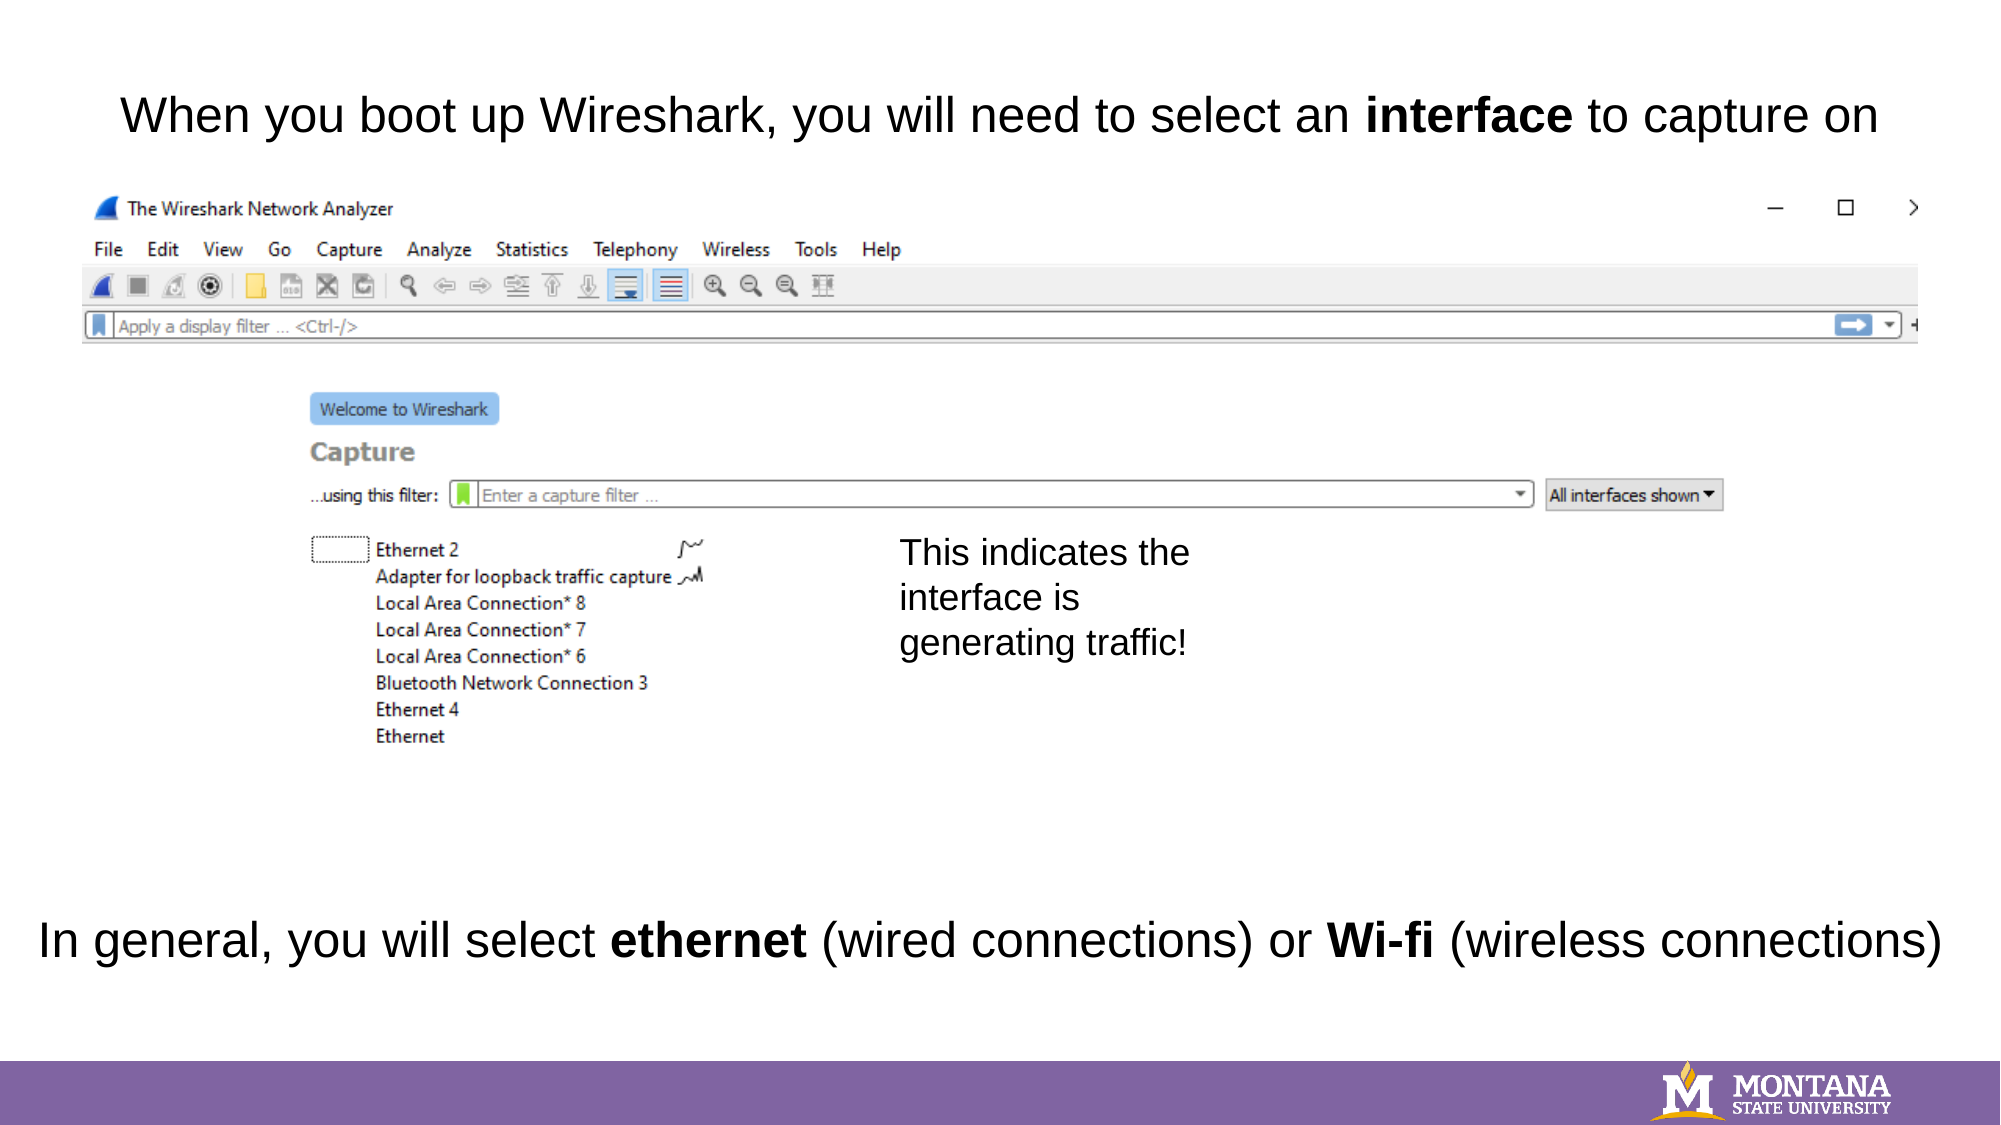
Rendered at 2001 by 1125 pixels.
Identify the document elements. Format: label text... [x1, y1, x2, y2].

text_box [0, 1060, 1647, 1125]
picture [82, 189, 1918, 815]
text_box In general, you will select ethernet (wired connections) or Wi-fi (wireless connections) [22, 900, 1959, 975]
picture [1649, 1060, 1892, 1122]
text_box When you boot up Wireshark, you will need to select an interface to capture on [105, 74, 1895, 150]
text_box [1892, 1060, 2000, 1125]
